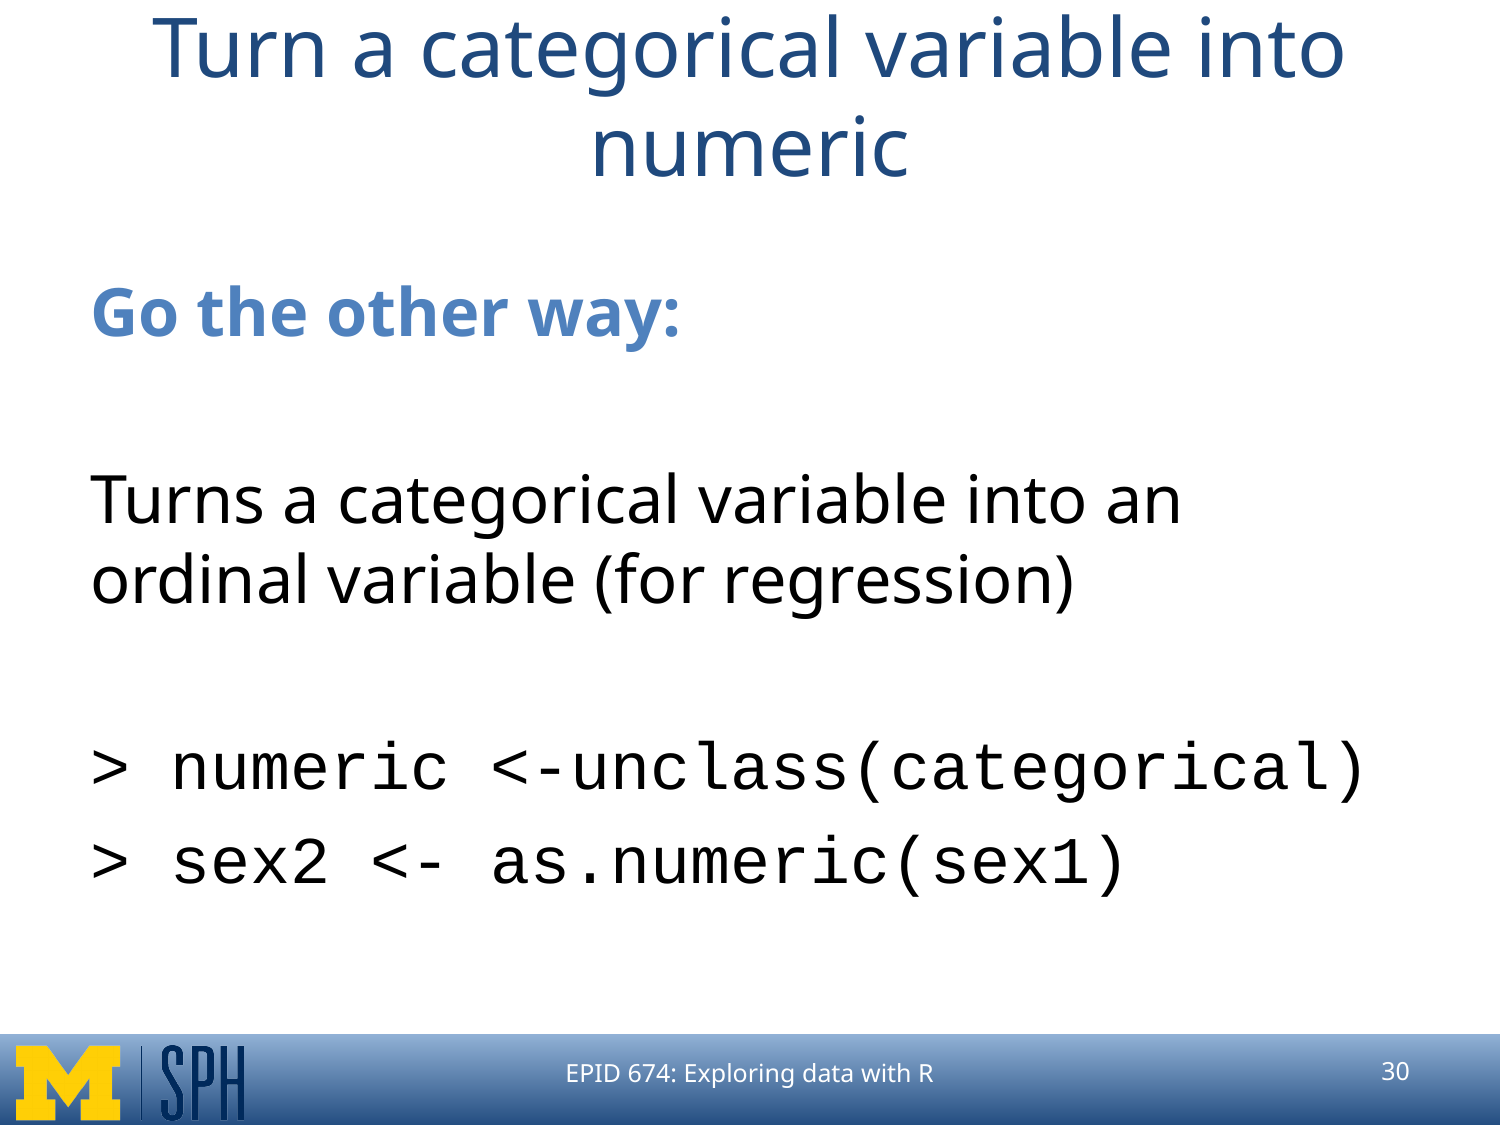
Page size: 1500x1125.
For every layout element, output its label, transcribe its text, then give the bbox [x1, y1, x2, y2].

footer EPID 674: Exploring data with R [512, 1042, 988, 1103]
slide_number ‹#› [1074, 1042, 1425, 1103]
title Turn a categorical variable into numeric [0, 0, 1500, 188]
list Go the other way: Turns a categorical variable into an ordinal variable (for regression) > numeric <-unclass(categorical) > sex2 <- as.numeric(sex1) [75, 262, 1425, 1005]
picture [16, 1045, 244, 1121]
